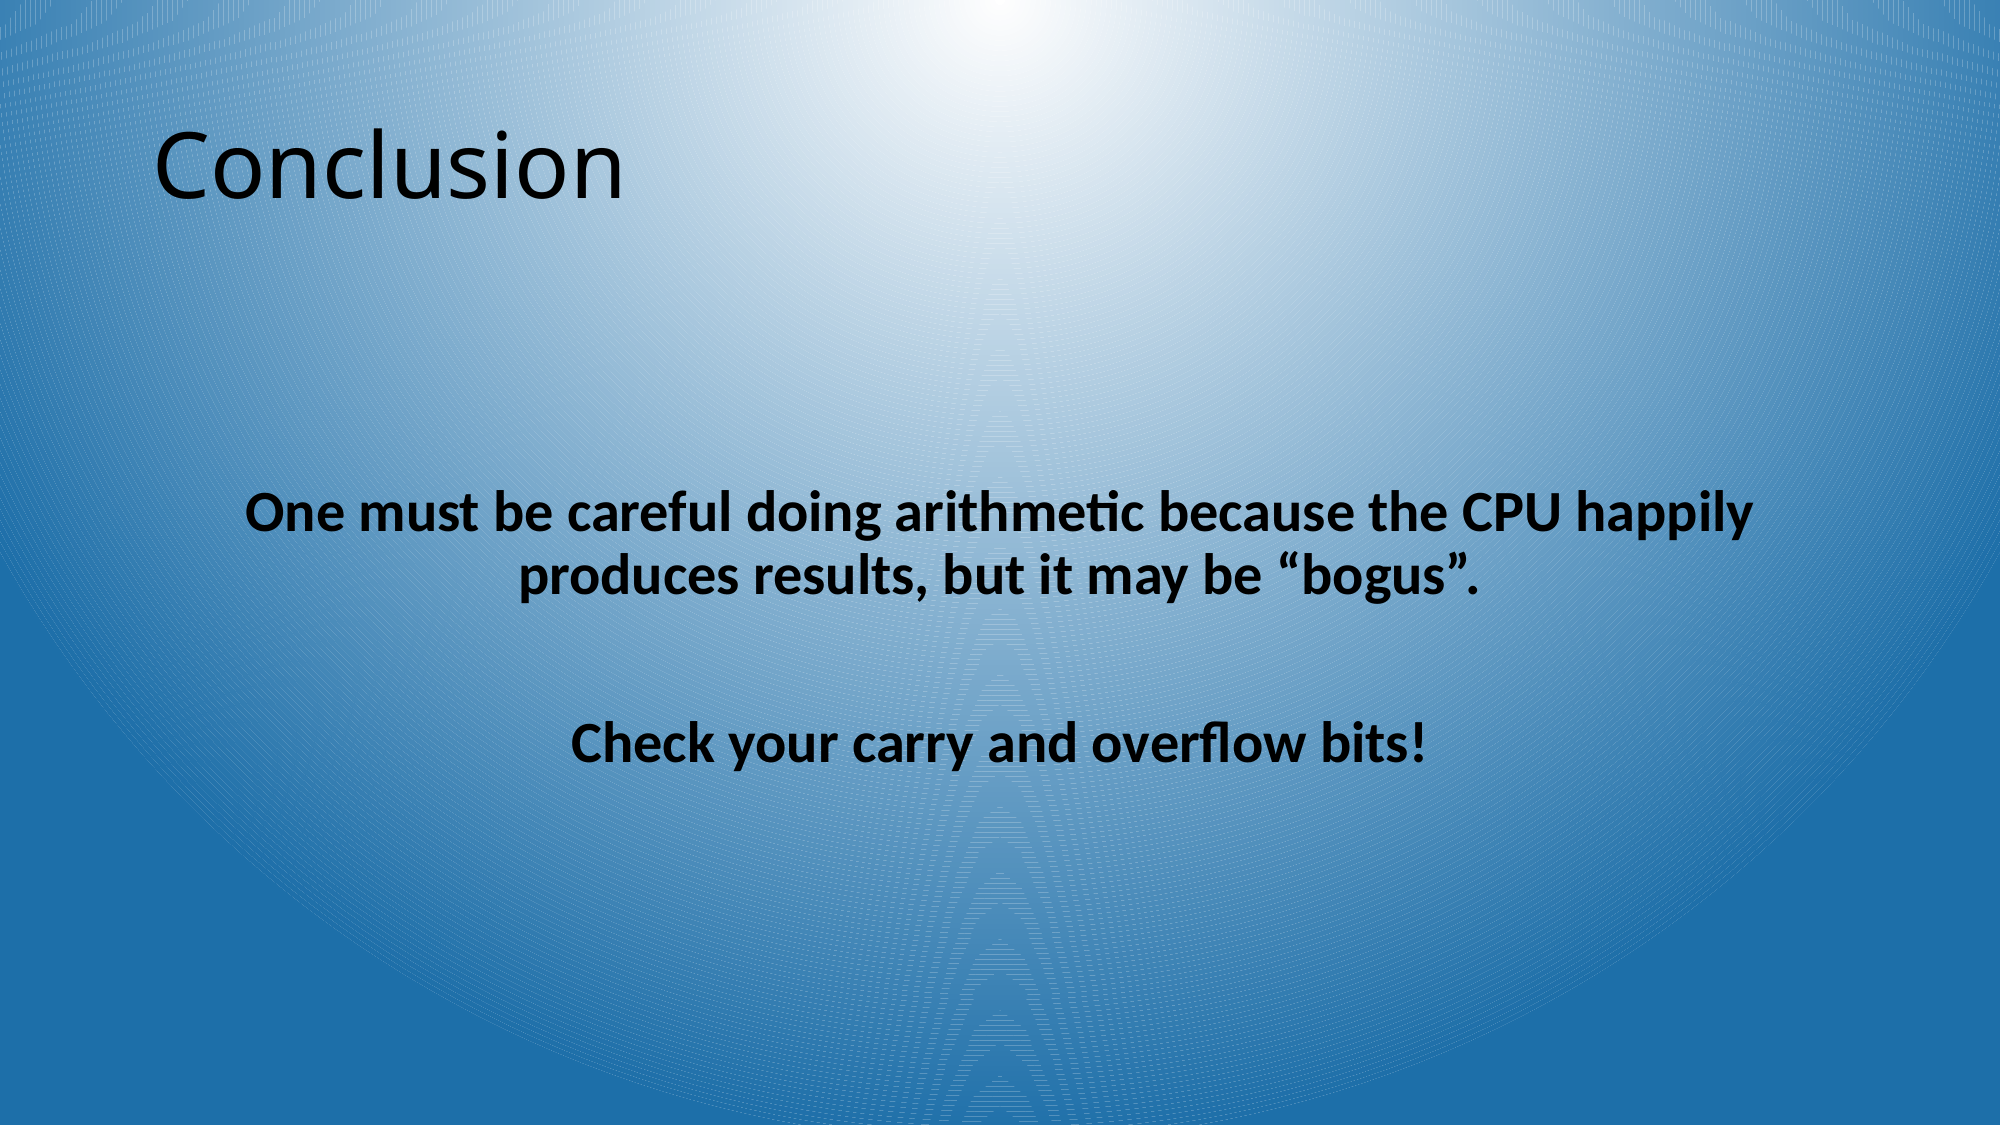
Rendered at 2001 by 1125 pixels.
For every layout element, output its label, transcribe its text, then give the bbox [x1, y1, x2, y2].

list One must be careful doing arithmetic because the CPU happily produces results, but it may be “bogus”. Check your carry and overflow bits! [137, 299, 1863, 1014]
title Conclusion [137, 59, 1863, 278]
